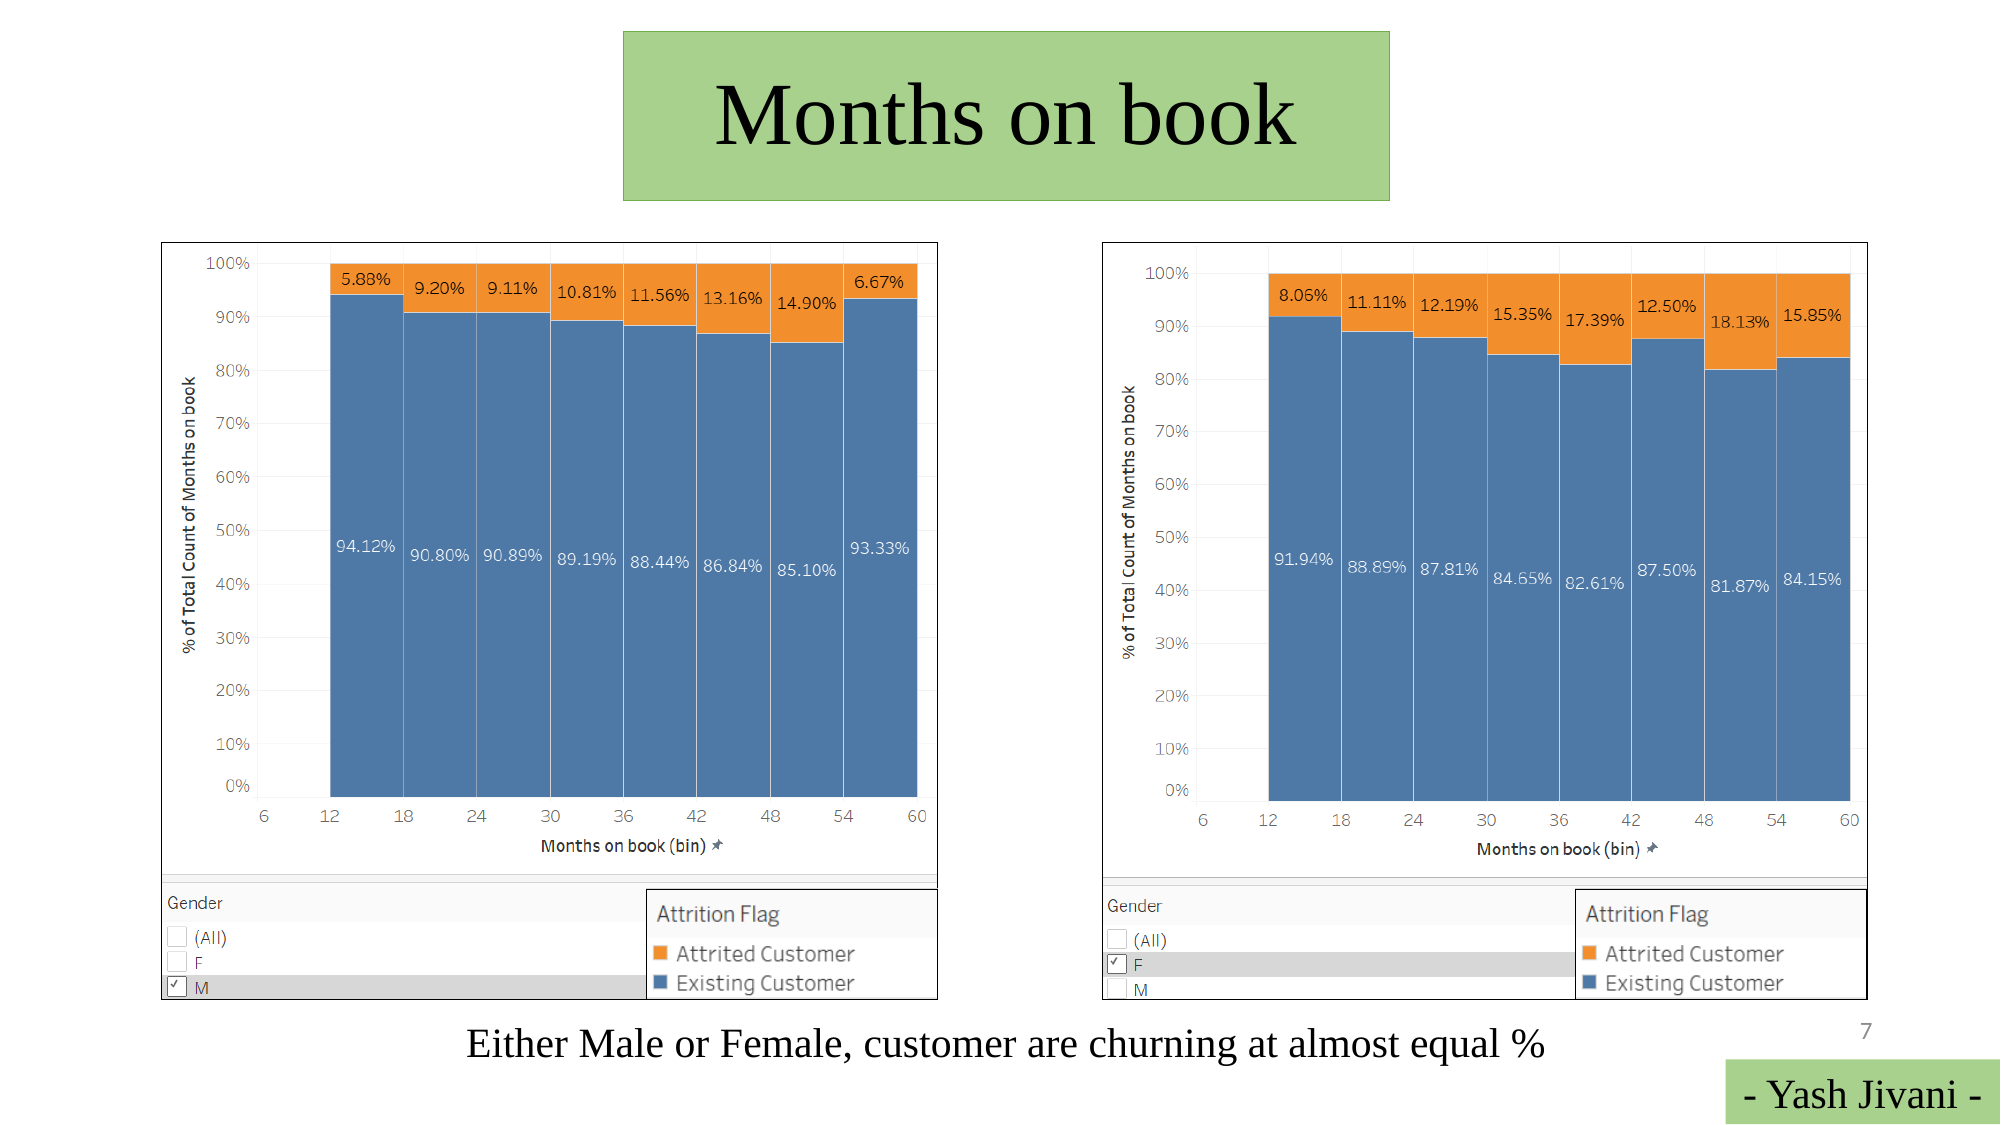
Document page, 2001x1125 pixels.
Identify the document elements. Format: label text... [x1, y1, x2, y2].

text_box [161, 242, 938, 1000]
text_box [1102, 242, 1868, 1000]
slide_number 7 [1437, 999, 1888, 1060]
text_box - Yash Jivani - [1725, 1059, 2000, 1125]
text_box Either Male or Female, customer are churning at almost equal % [432, 1014, 1581, 1105]
text_box Months on book [623, 31, 1390, 201]
